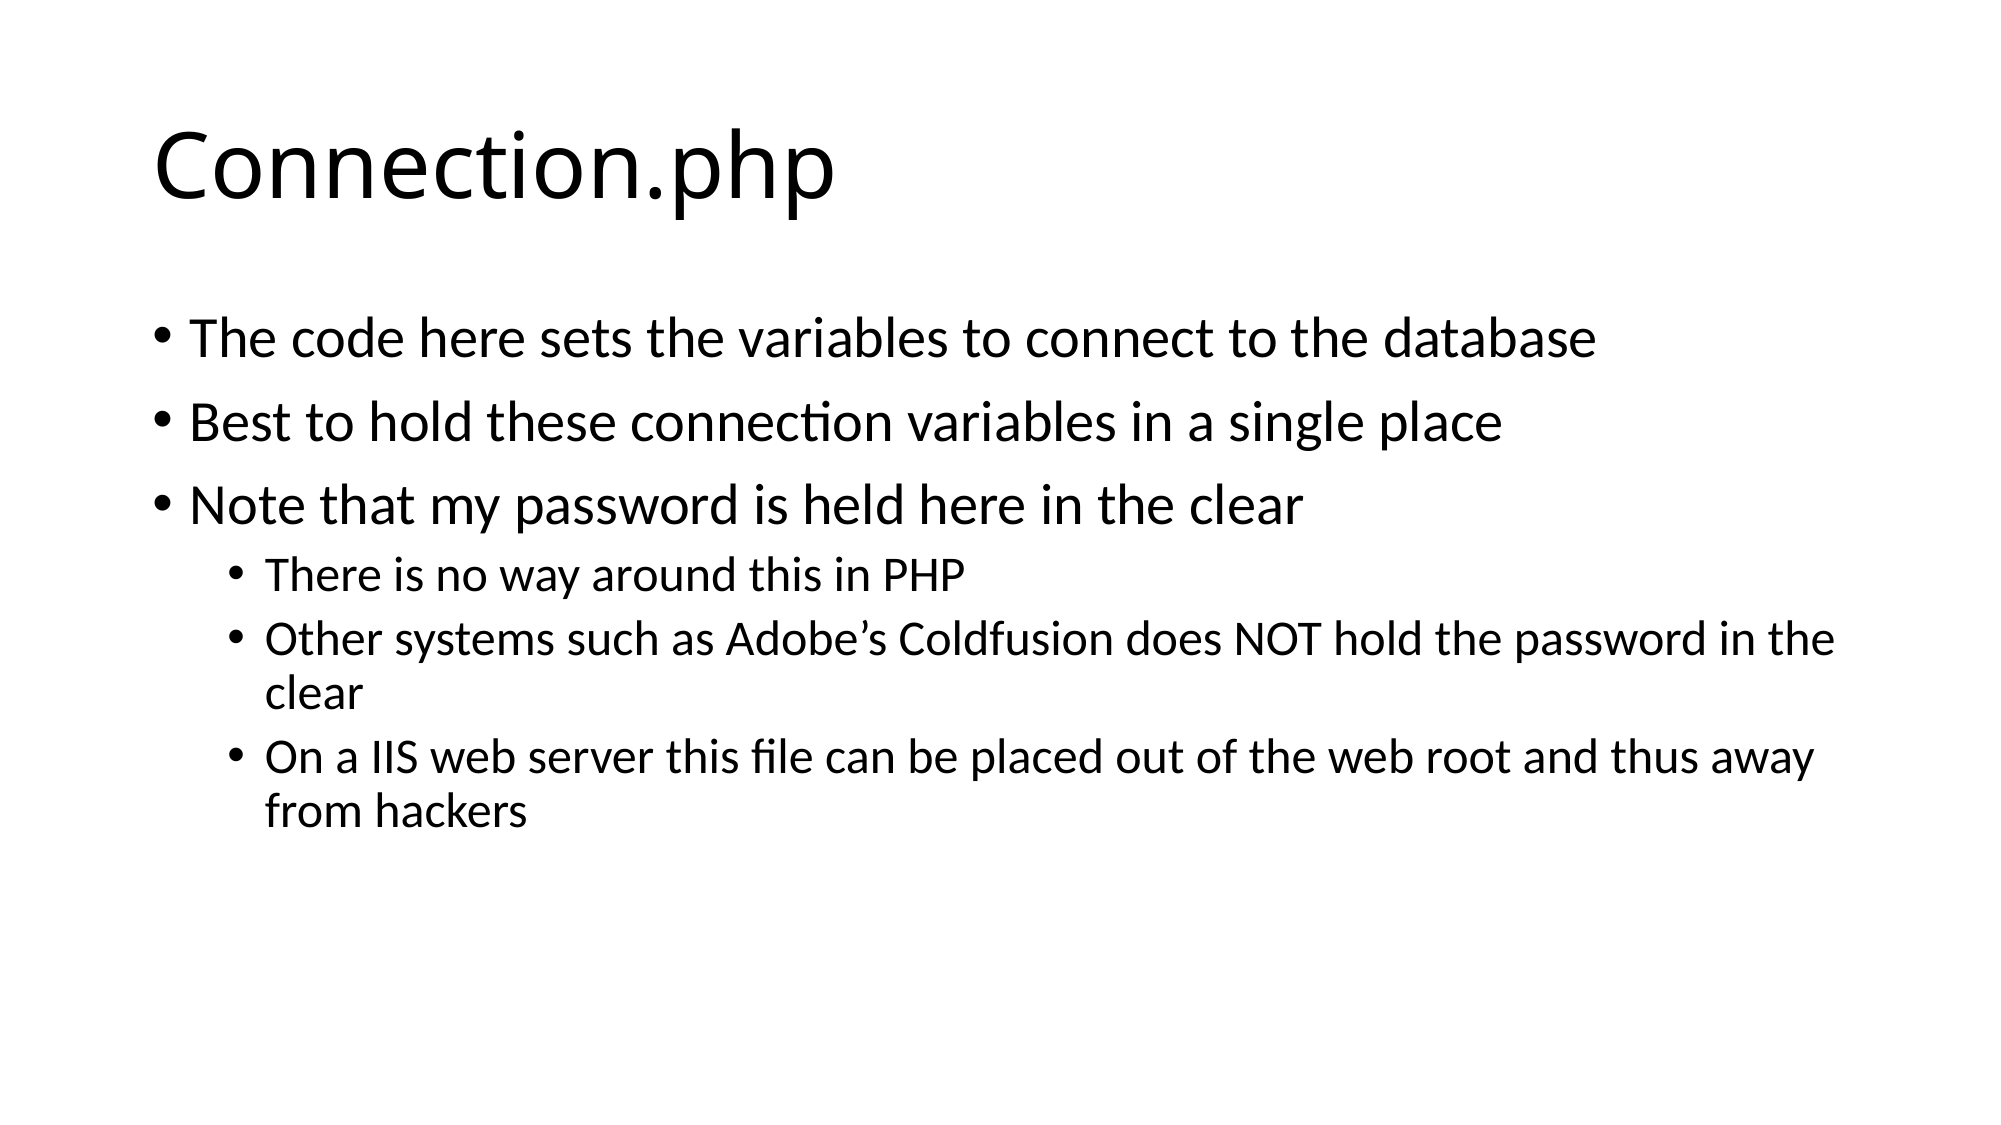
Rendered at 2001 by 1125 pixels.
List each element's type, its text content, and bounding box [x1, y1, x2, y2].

title Connection.php [137, 59, 1863, 278]
list The code here sets the variables to connect to the database Best to hold these connection variables in a single place Note that my password is held here in the clear There is no way around this in PHP Other systems such as Adobe’s Coldfusion does NOT hold the password in the clear On a IIS web server this file can be placed out of the web root and thus away from hackers [137, 299, 1863, 1014]
